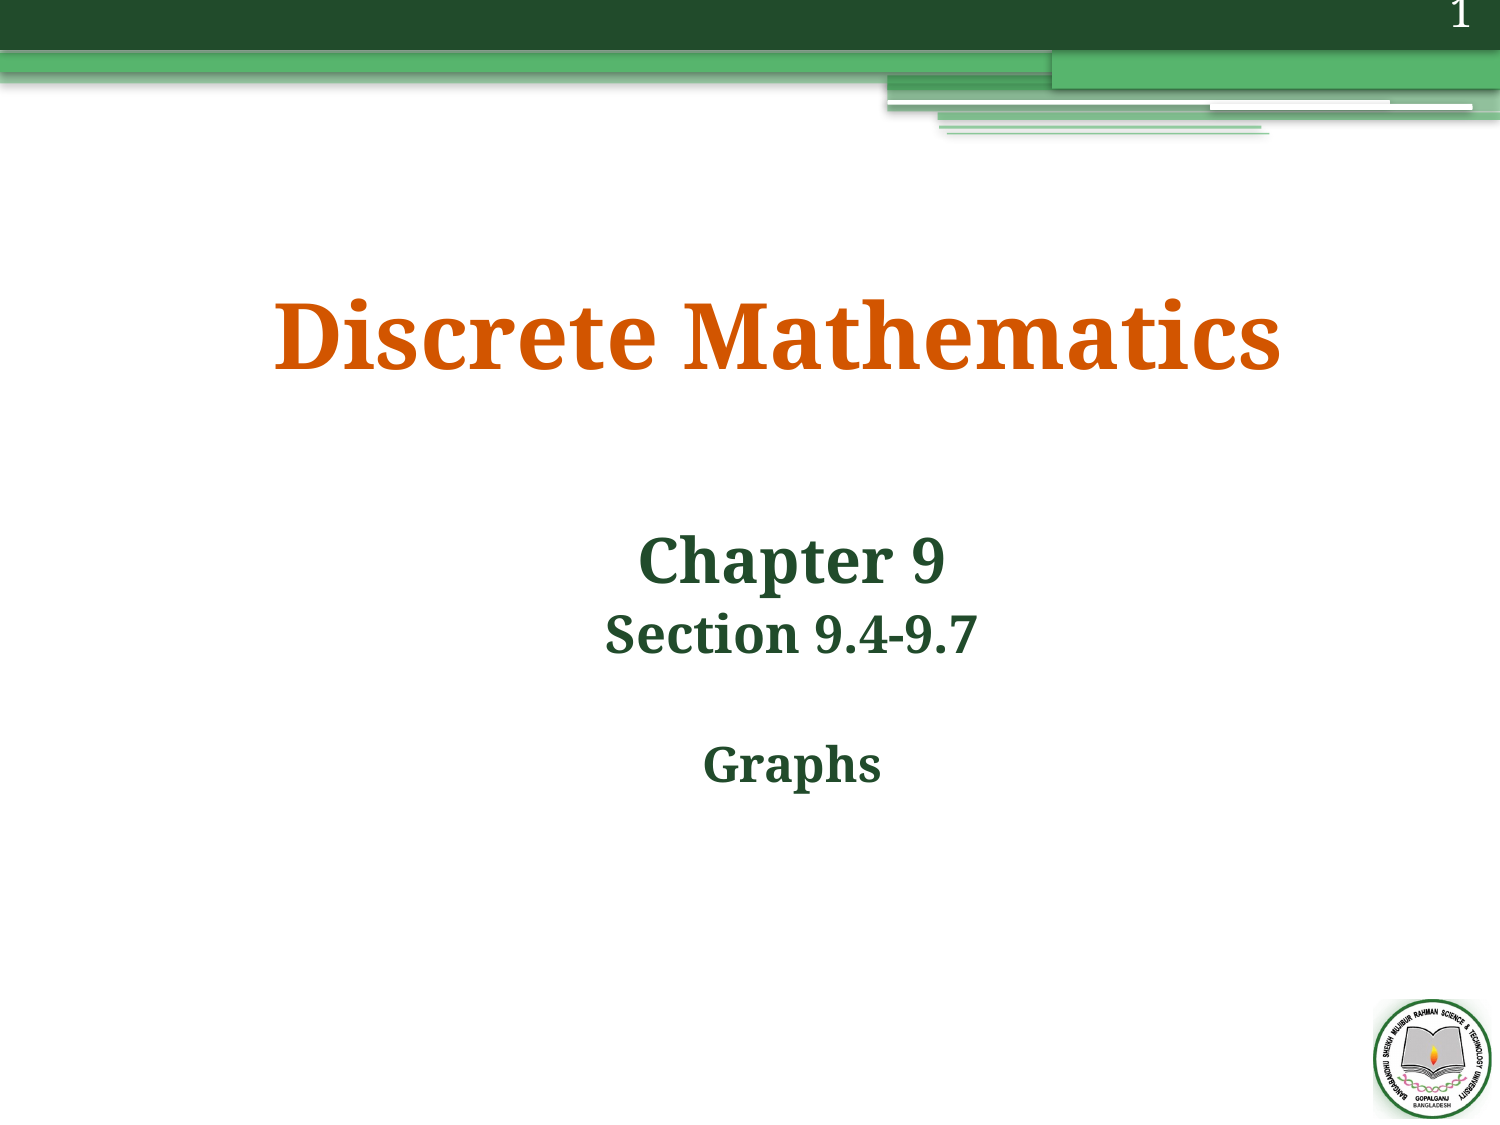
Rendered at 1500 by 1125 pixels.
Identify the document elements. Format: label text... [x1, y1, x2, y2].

picture [1373, 999, 1492, 1119]
title Discrete Mathematics [85, 212, 1473, 454]
subtitle Chapter 9 Section 9.4-9.7 Graphs [381, 512, 1194, 800]
slide_number 1 [1374, 0, 1488, 50]
